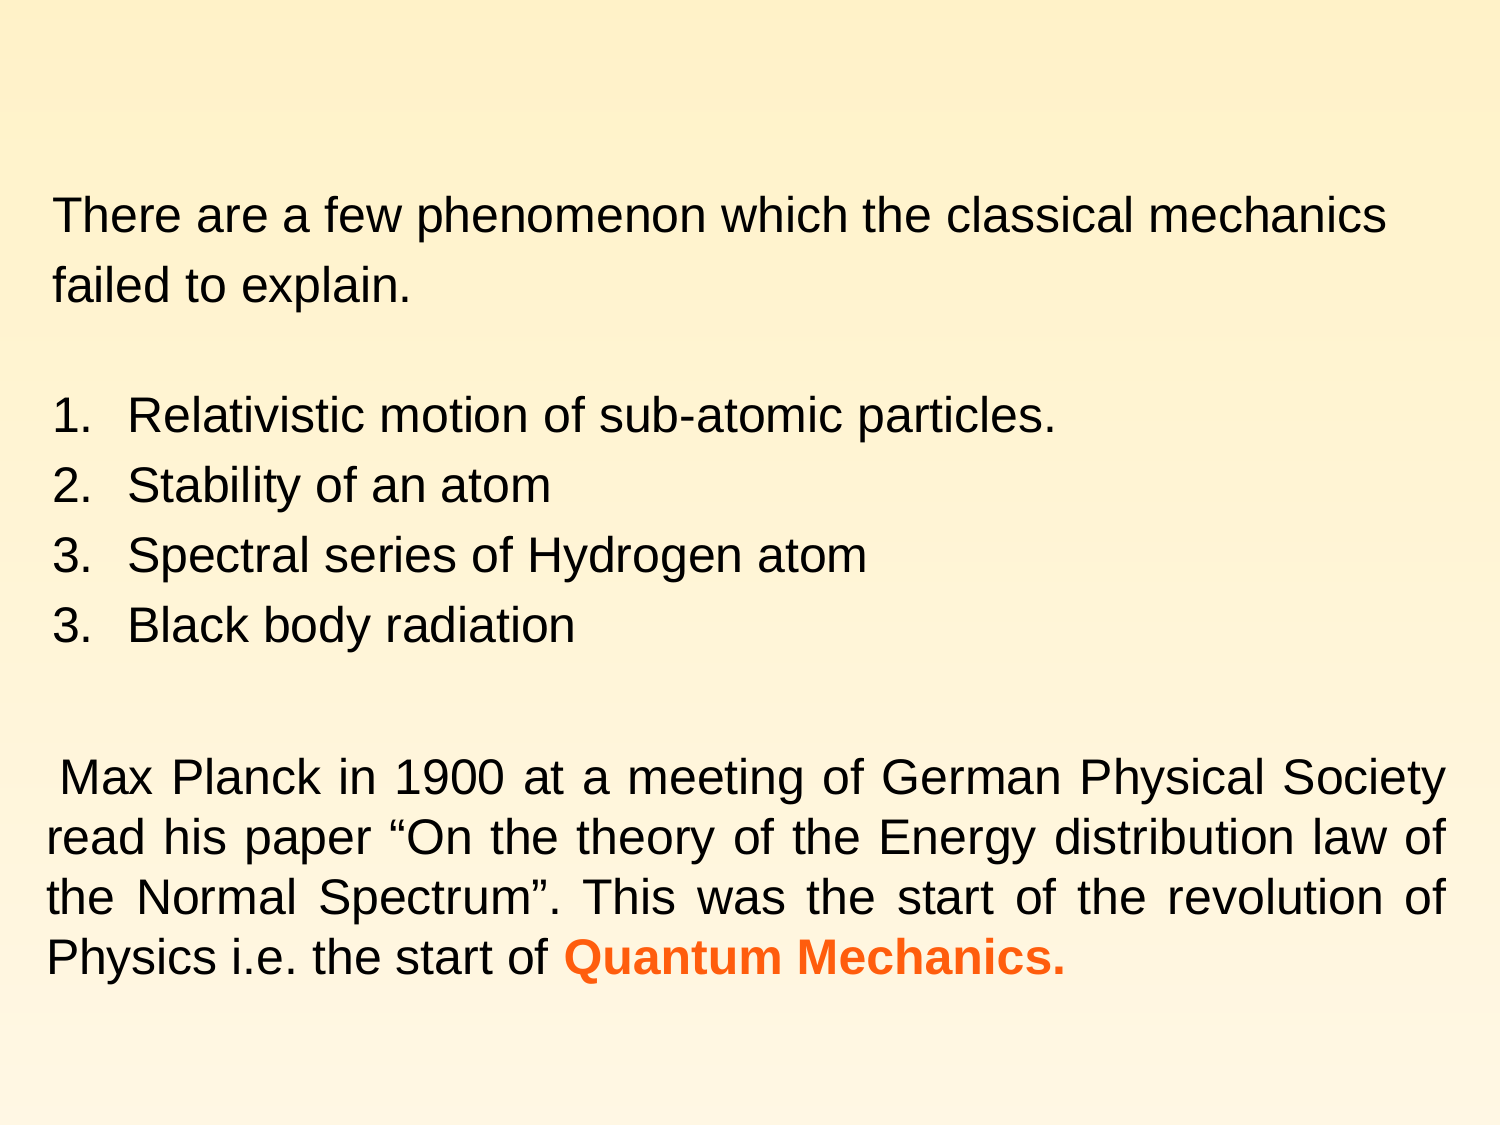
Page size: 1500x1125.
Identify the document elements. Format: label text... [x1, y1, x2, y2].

text_box There are a few phenomenon which the classical mechanics failed to explain. [37, 174, 1463, 363]
text_box Max Planck in 1900 at a meeting of German Physical Society read his paper “On the theory of the Energy distribution law of the Normal Spectrum”. This was the start of the revolution of Physics i.e. the start of Quantum Mechanics. [0, 737, 1463, 1063]
text_box Relativistic motion of sub-atomic particles. Stability of an atom Spectral series of Hydrogen atom Black body radiation [37, 374, 1388, 600]
